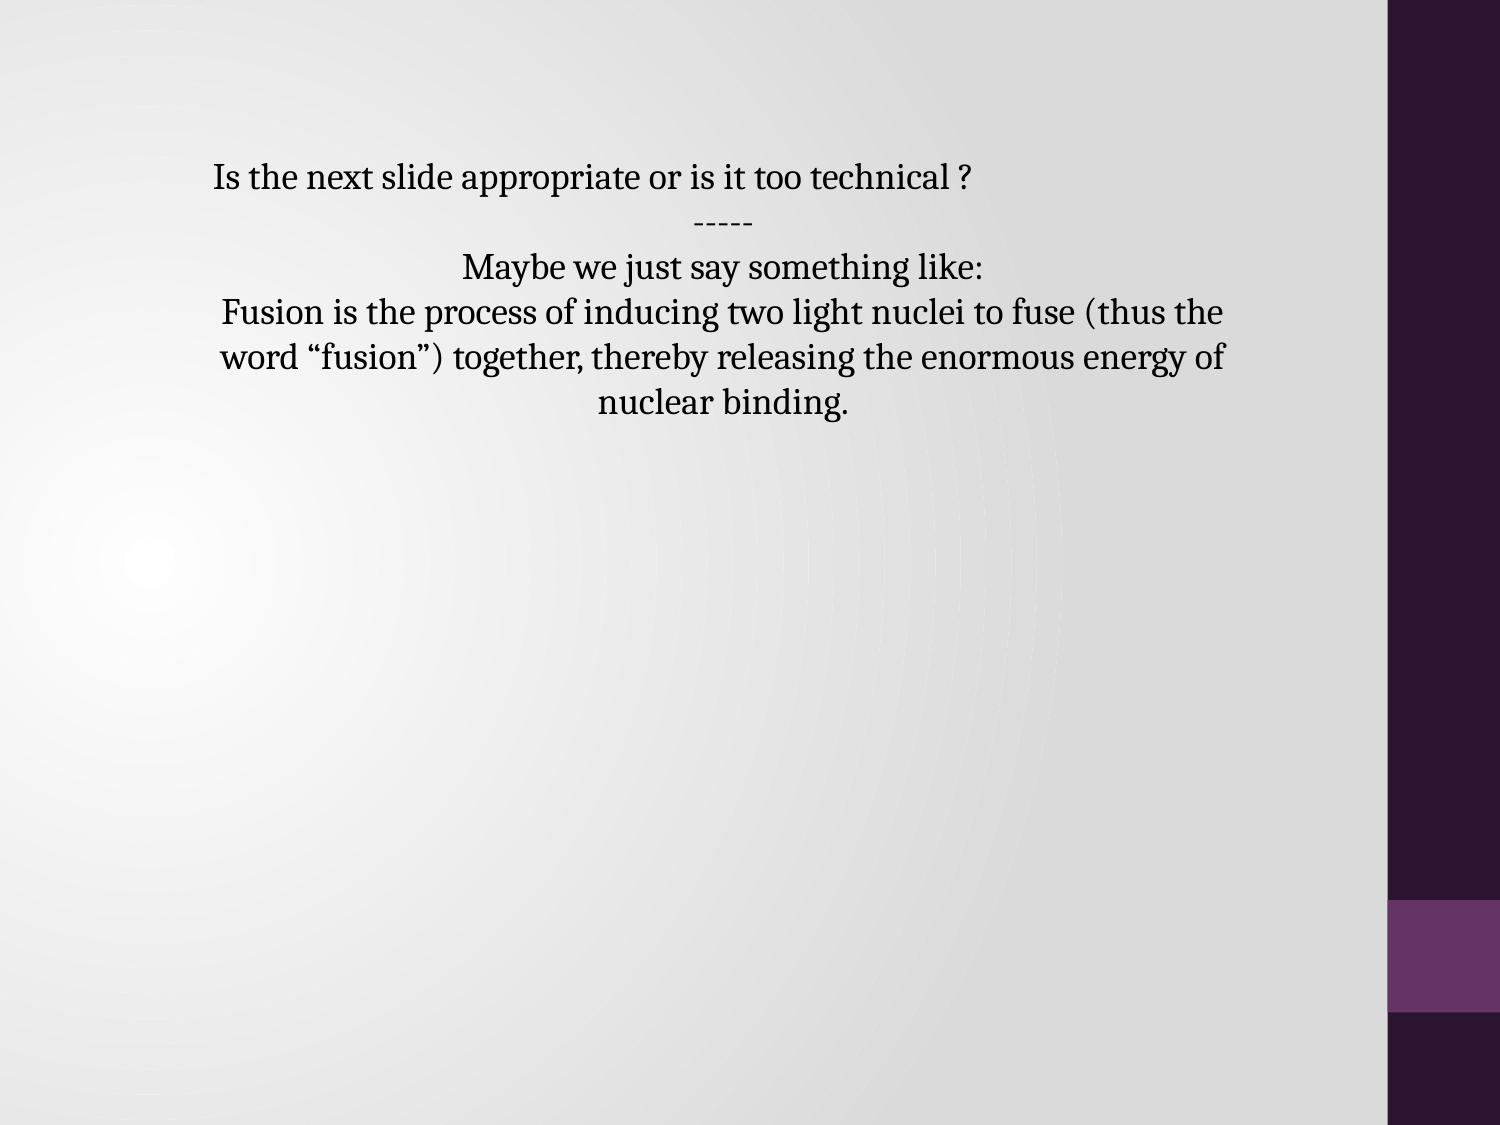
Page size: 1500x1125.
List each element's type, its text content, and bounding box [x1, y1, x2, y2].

text_box Is the next slide appropriate or is it too technical ? ----- Maybe we just say something like: Fusion is the process of inducing two light nuclei to fuse (thus the word “fusion”) together, thereby releasing the enormous energy of nuclear binding. [198, 144, 1249, 430]
